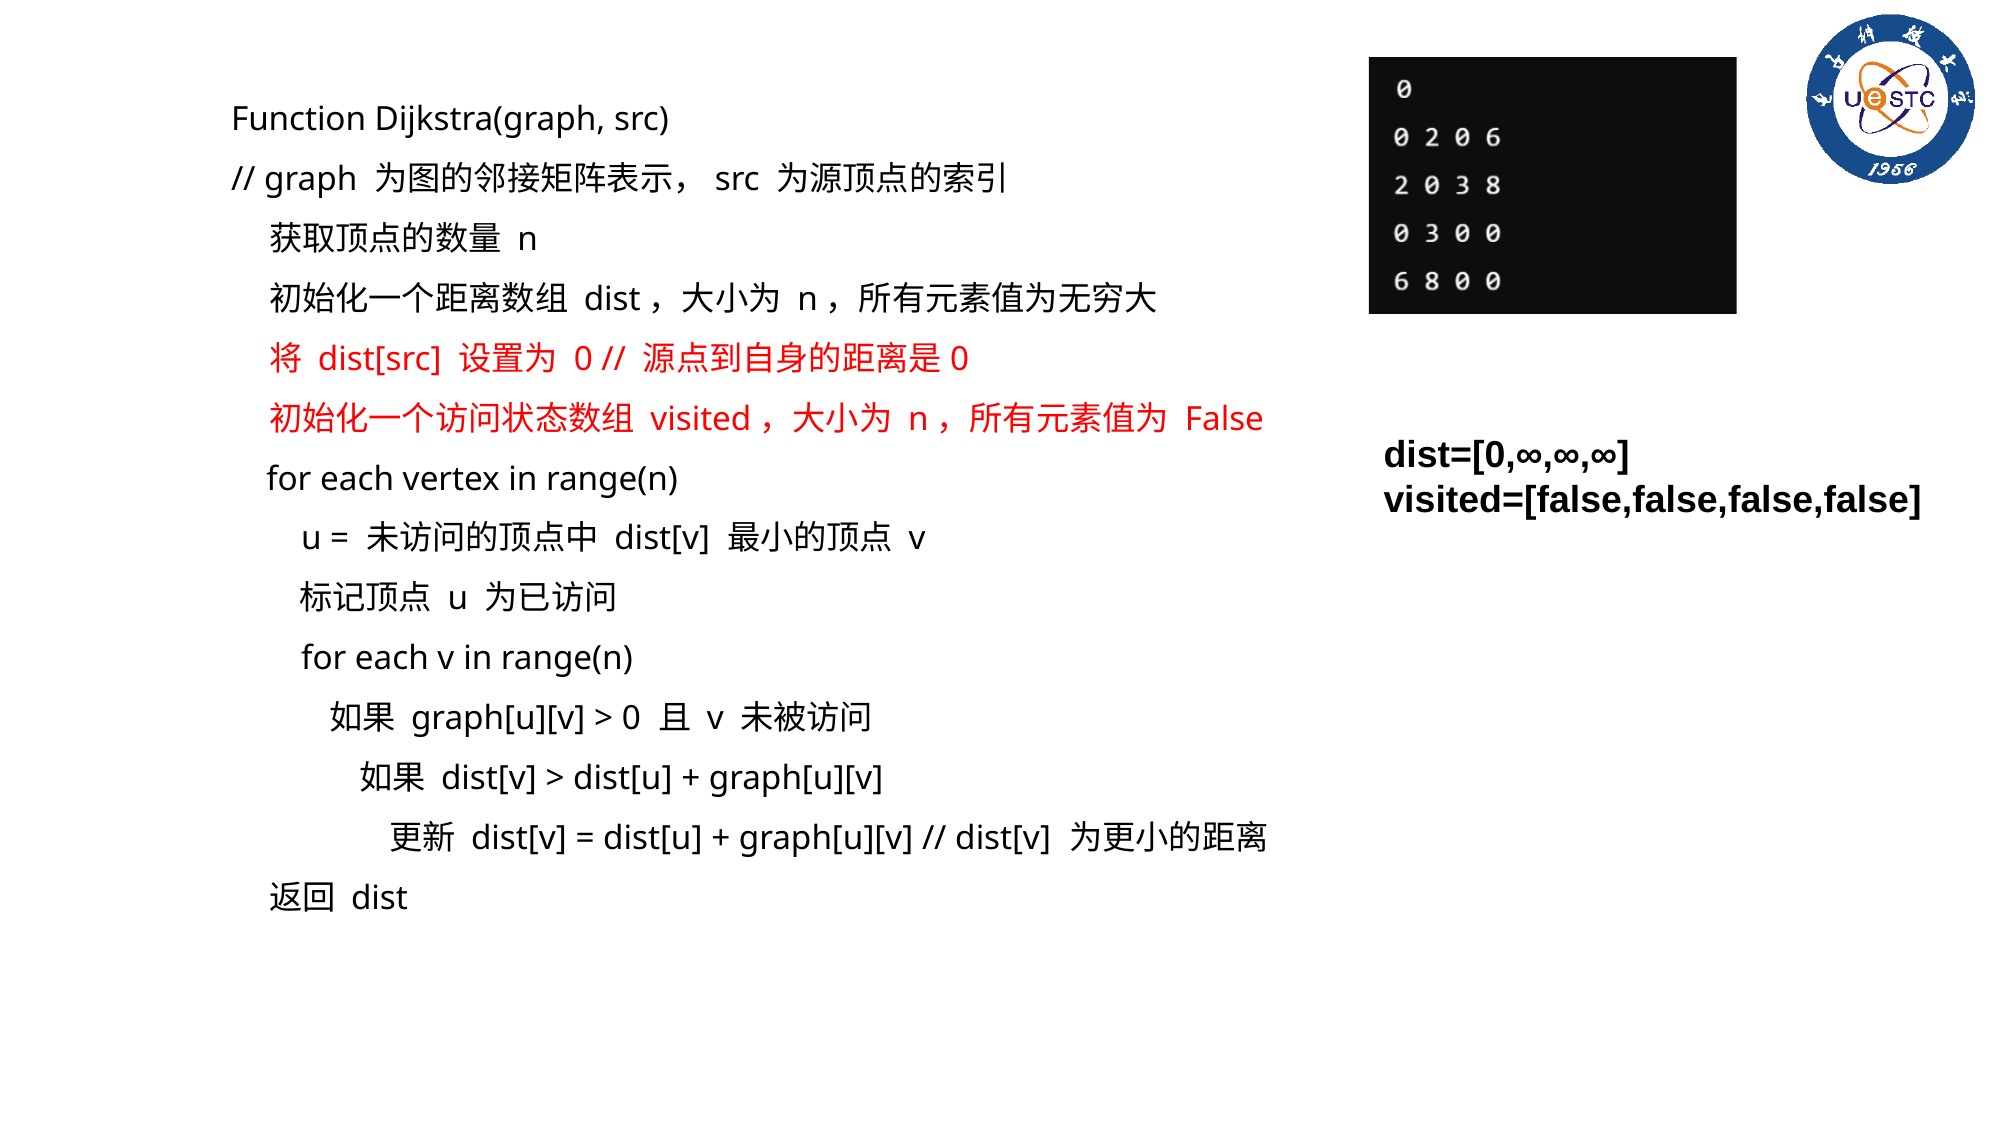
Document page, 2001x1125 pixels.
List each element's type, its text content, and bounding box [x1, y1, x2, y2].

text_box dist=[0,∞,∞,∞] visited=[false,false,false,false] [1368, 422, 1958, 528]
picture [1368, 57, 1737, 314]
picture [1797, 4, 1986, 193]
text_box Function Dijkstra(graph, src) // graph 为图的邻接矩阵表示，src 为源顶点的索引 获取顶点的数量 n 初始化一个距离数组 dist，大小为 n，所有元素值为无穷大 将 dist[src] 设置为 0 // 源点到自身的距离是0 初始化一个访问状态数组 visited，大小为 n，所有元素值为 False for each vertex in range(n) u = 未访问的顶点中 dist[v] 最小的顶点 v 标记顶点 u 为已访问 for each v in range(n) 如果 graph[u][v] > 0 且 v 未被访问 如果 dist[v] > dist[u] + graph[u][v] 更新 dist[v] = dist[u] + graph[u][v] // dist[v] 为更小的距离 返回 dist [216, 70, 1414, 924]
